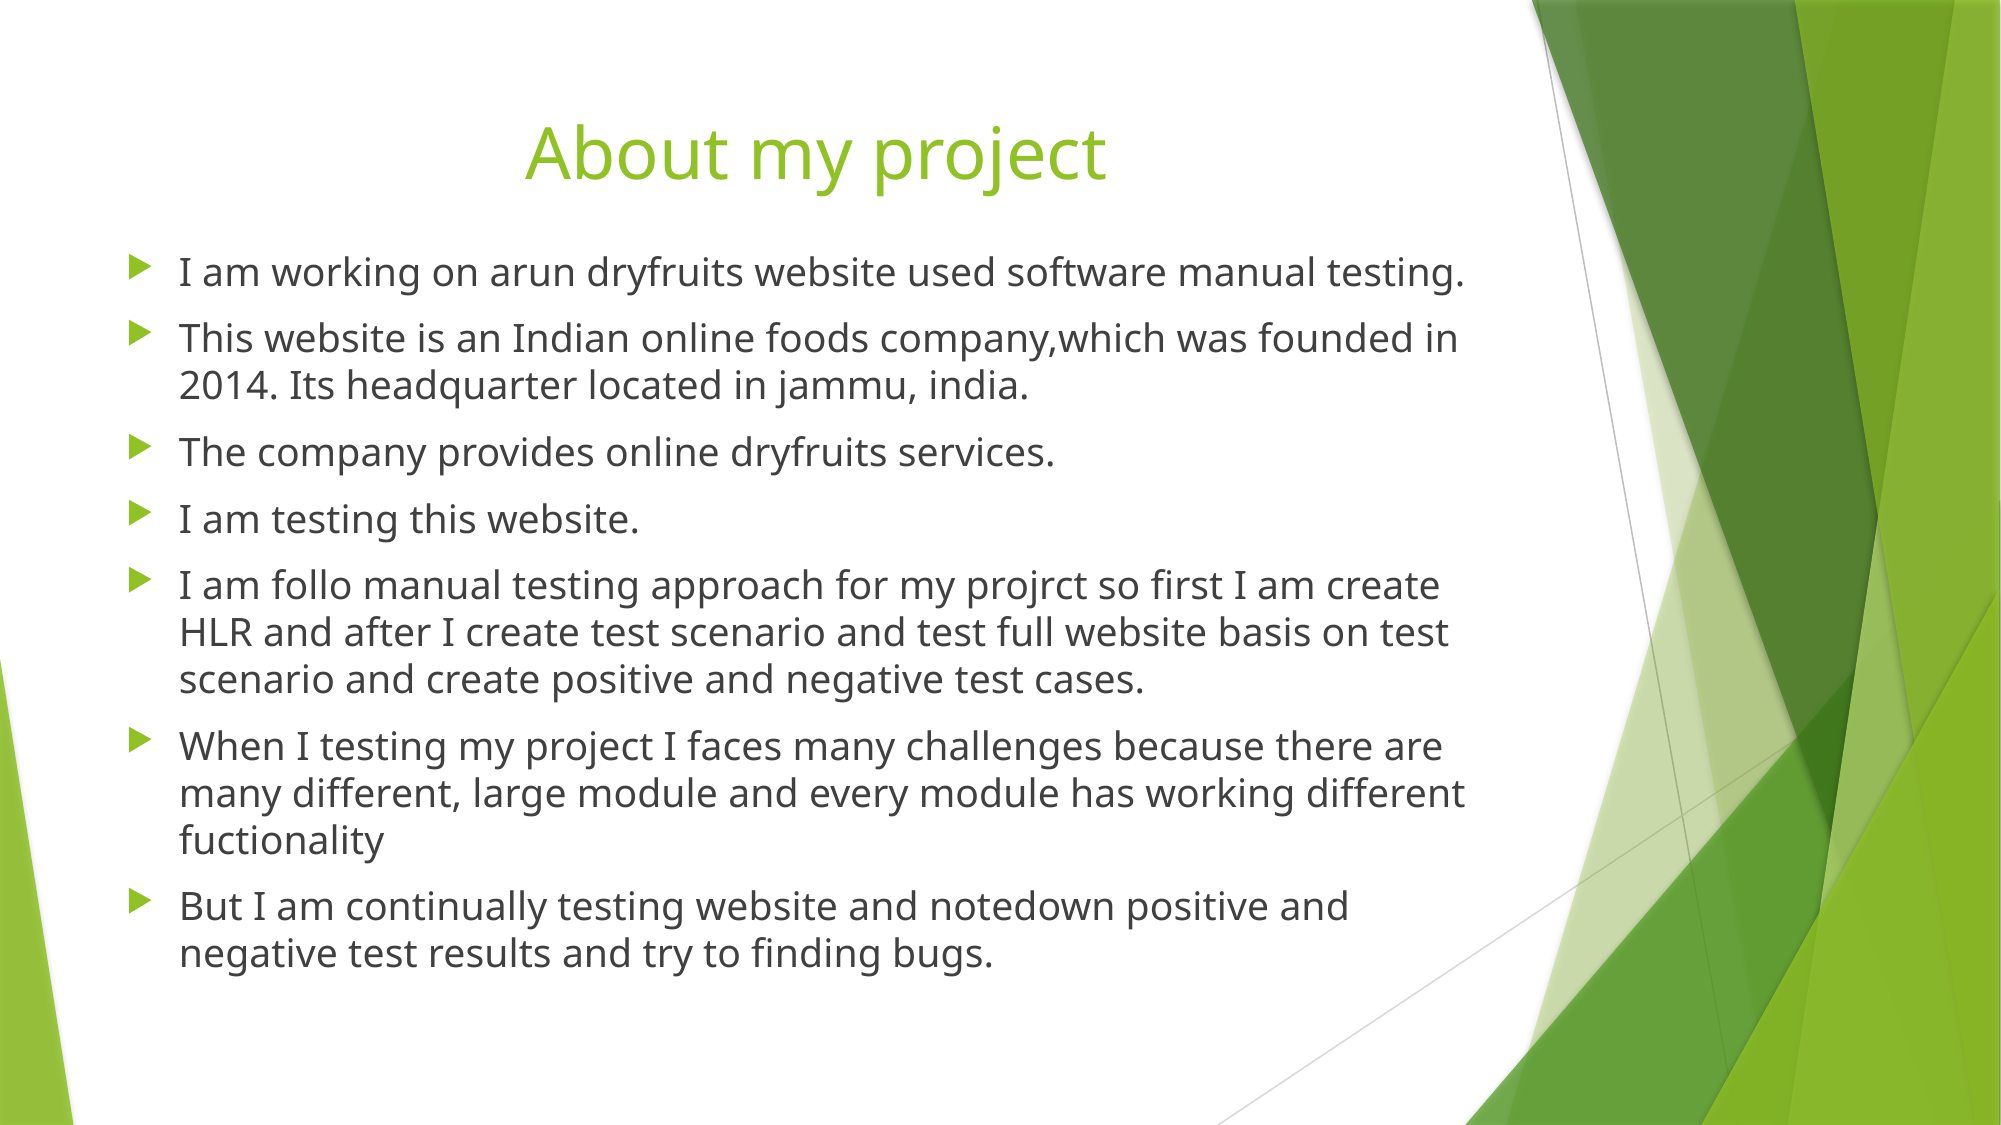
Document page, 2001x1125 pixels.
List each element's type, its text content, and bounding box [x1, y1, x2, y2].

title About my project [111, 99, 1522, 203]
list I am working on arun dryfruits website used software manual testing. This website is an Indian online foods company,which was founded in 2014. Its headquarter located in jammu, india. The company provides online dryfruits services. I am testing this website. I am follo manual testing approach for my projrct so first I am create HLR and after I create test scenario and test full website basis on test scenario and create positive and negative test cases. When I testing my project I faces many challenges because there are many different, large module and every module has working different fuctionality But I am continually testing website and notedown positive and negative test results and try to finding bugs. [111, 239, 1522, 991]
